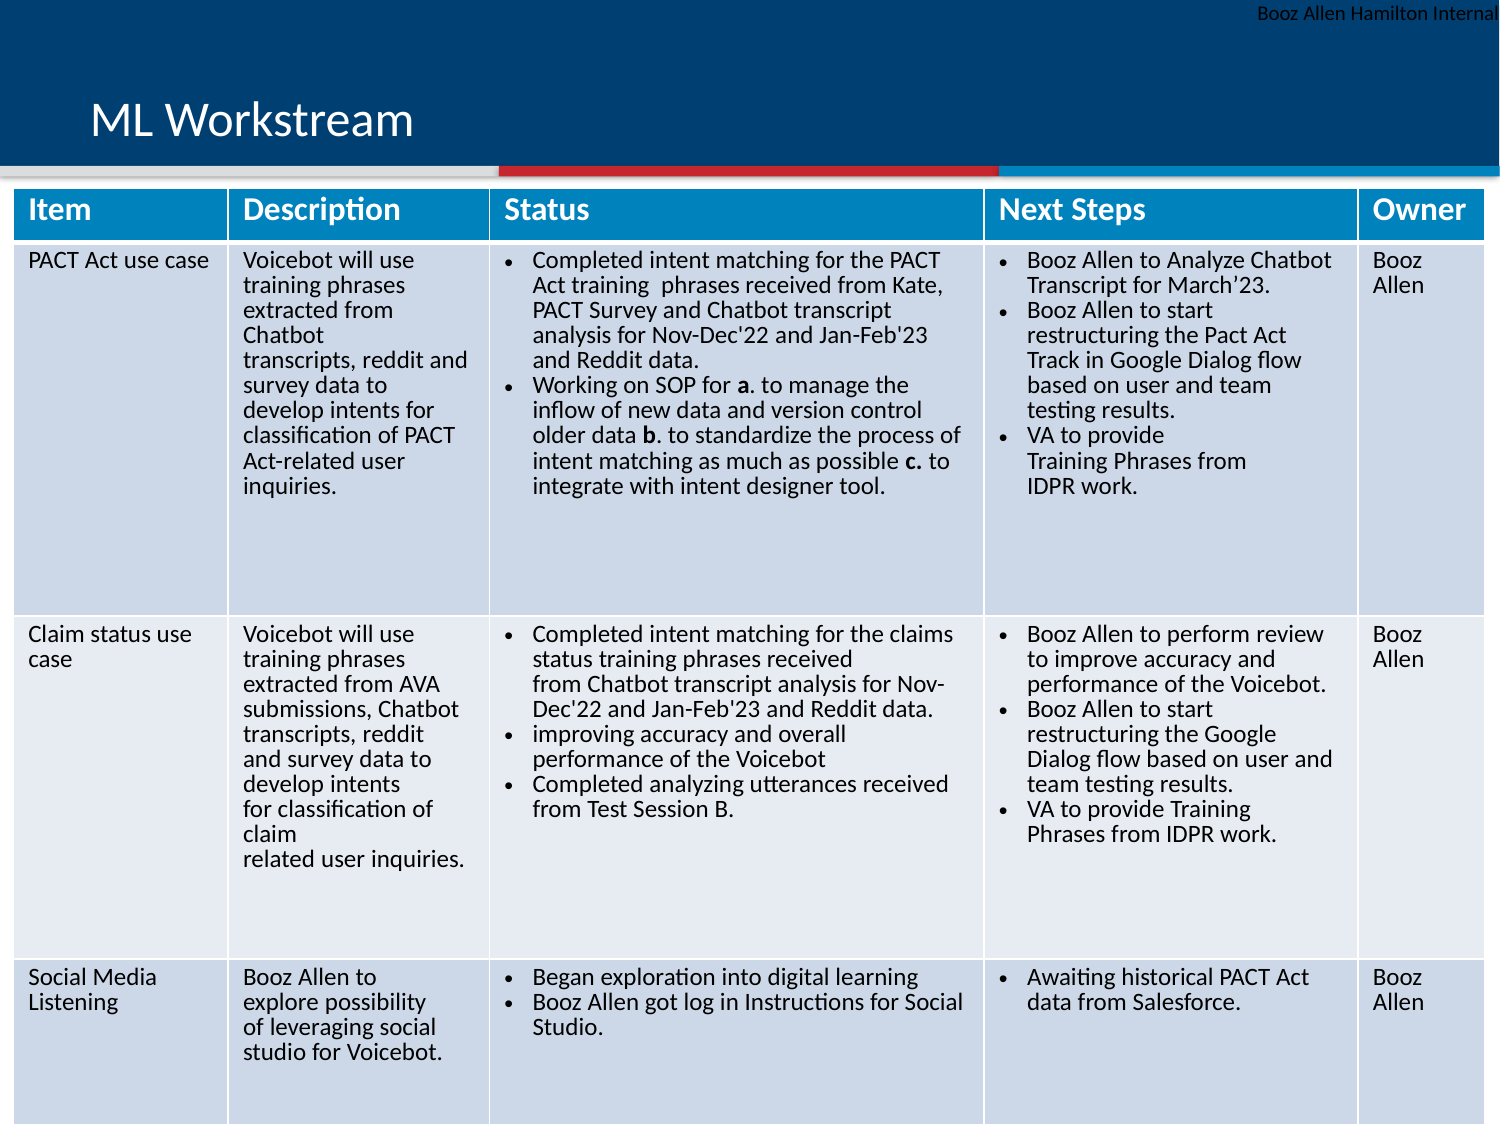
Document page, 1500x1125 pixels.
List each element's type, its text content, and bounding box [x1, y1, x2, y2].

table_cell Awaiting historical PACT Act data from Salesforce. [985, 960, 1357, 1124]
title ML Workstream [75, 20, 1425, 154]
table_cell Claim status use case [14, 617, 227, 958]
table_cell Voicebot will use training phrases extracted from Chatbot transcripts, reddit and survey data to develop intents for classification of PACT Act-related user inquiries. [229, 245, 489, 615]
table_cell Completed intent matching for the PACT Act training phrases received from Kate, PACT Survey and Chatbot transcript analysis for Nov-Dec'22 and Jan-Feb'23 and Reddit data. Working on SOP for a. to manage the inflow of new data and version control older data b. to standardize the process of intent matching as much as possible c. to integrate with intent designer tool. [490, 245, 983, 615]
table_cell Booz Allen [1359, 245, 1484, 615]
table_cell Began exploration into digital learning Booz Allen got log in Instructions for Social Studio. [490, 960, 983, 1124]
table_cell Completed intent matching for the claims status training phrases received from Chatbot transcript analysis for Nov-Dec'22 and Jan-Feb'23 and Reddit data. improving accuracy and overall performance of the Voicebot Completed analyzing utterances received from Test Session B. [490, 617, 983, 958]
table_cell Social Media Listening [14, 960, 227, 1124]
table_header Item [14, 189, 227, 240]
table_cell Booz Allen to Analyze Chatbot Transcript for March’23. Booz Allen to start restructuring the Pact Act Track in Google Dialog flow based on user and team testing results. VA to provide Training Phrases from IDPR work. [985, 245, 1357, 615]
table_cell Booz Allen to explore possibility of leveraging social studio for Voicebot. [229, 960, 489, 1124]
table_header Owner [1359, 189, 1484, 240]
table_header Status [490, 189, 983, 240]
table_header Description [229, 189, 489, 240]
table_cell Booz Allen [1359, 960, 1484, 1124]
table_cell PACT Act use case [14, 245, 227, 615]
table_cell Booz Allen to perform review to improve accuracy and performance of the Voicebot. Booz Allen to start restructuring the Google Dialog flow based on user and team testing results. VA to provide Training Phrases from IDPR work. [985, 617, 1357, 958]
table_cell Voicebot will use training phrases extracted from AVA submissions, Chatbot transcripts, reddit and survey data to develop intents for classification of claim related user inquiries. [229, 617, 489, 958]
table_header Next Steps [985, 189, 1357, 240]
table_cell Booz Allen [1359, 617, 1484, 958]
